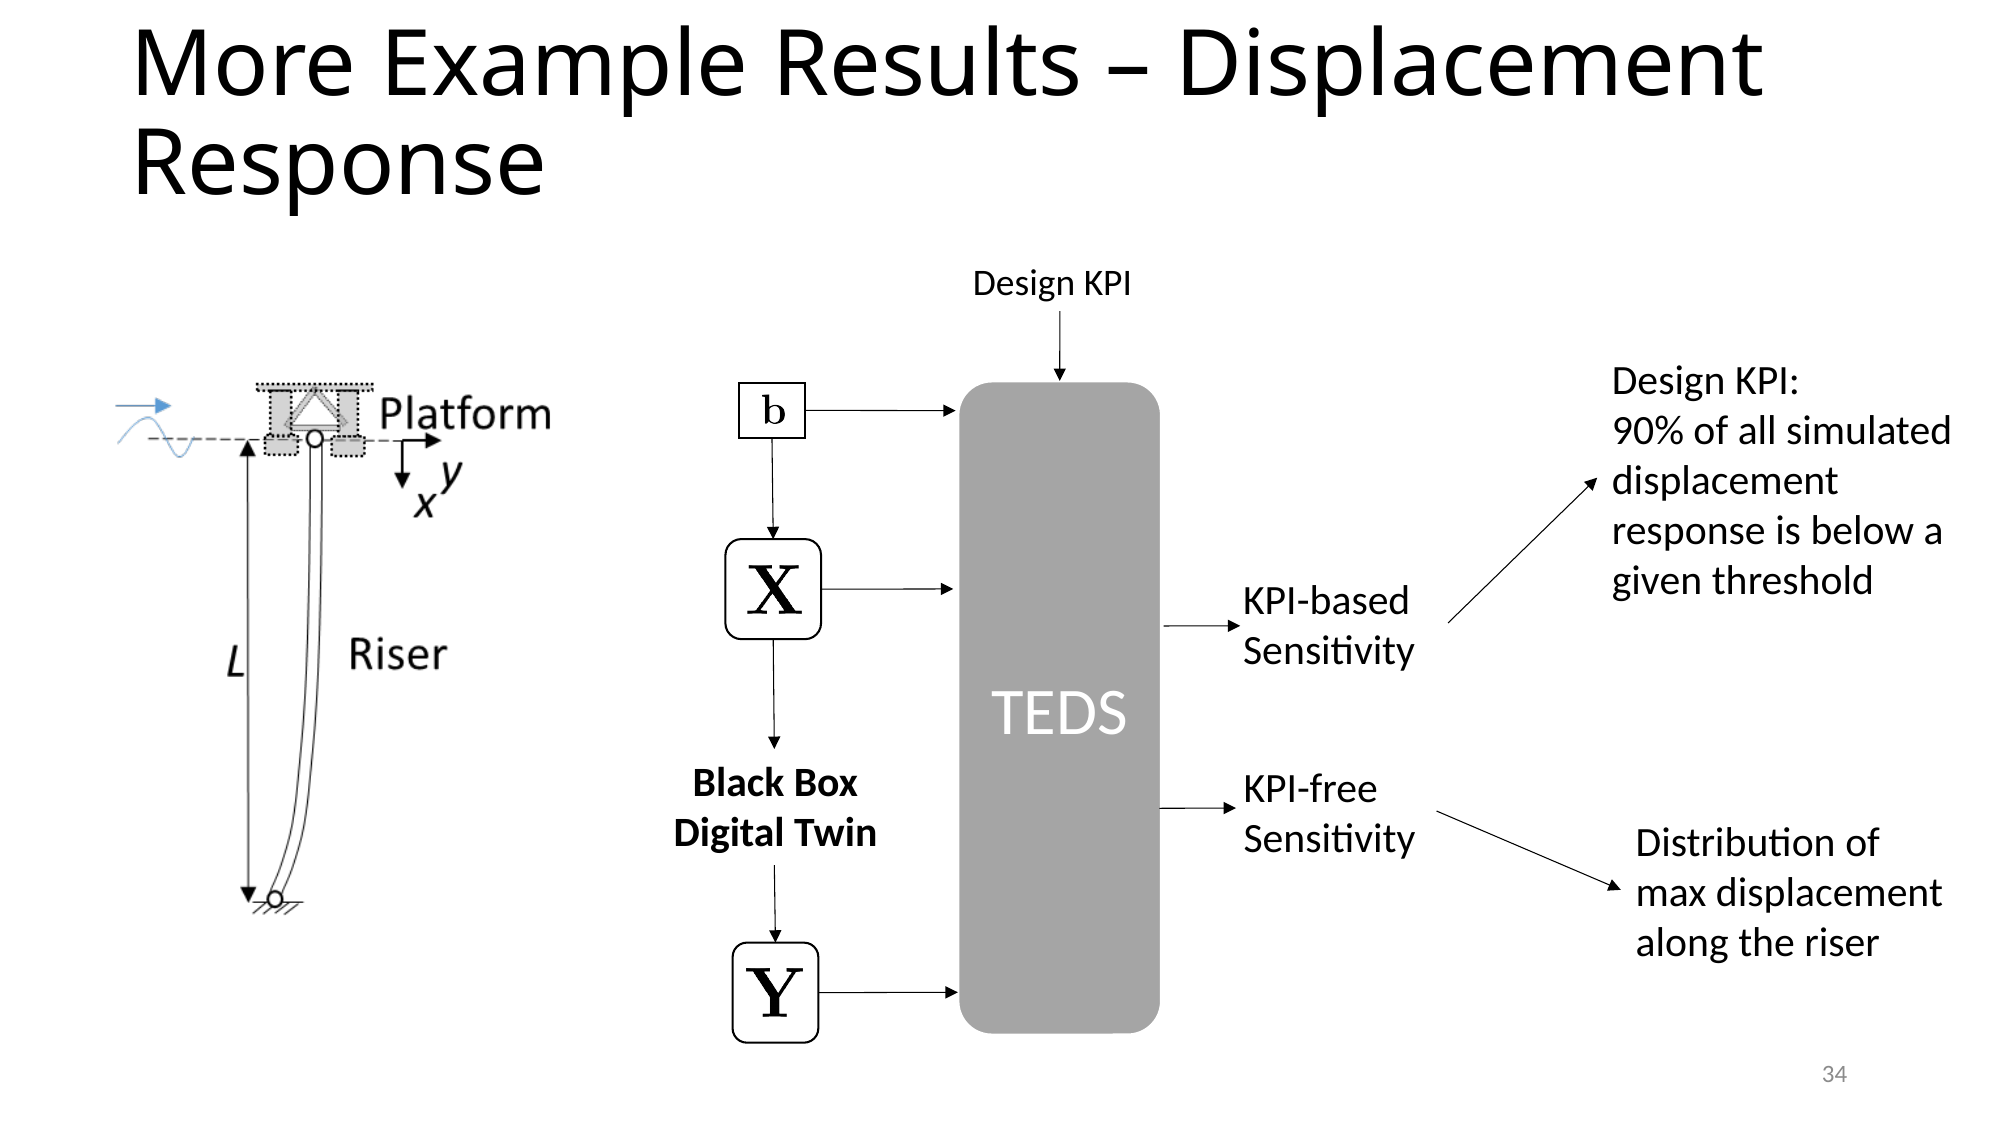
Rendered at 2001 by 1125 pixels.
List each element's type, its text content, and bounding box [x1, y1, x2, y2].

picture [115, 366, 584, 920]
text_box Distribution of max displacement along the riser [1620, 807, 1961, 973]
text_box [1447, 456, 1585, 624]
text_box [656, 250, 1449, 1043]
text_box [1436, 811, 1621, 906]
text_box Design KPI: 90% of all simulated displacement response is below a given threshold [1597, 345, 1985, 611]
slide_number 34 [1412, 1042, 1863, 1103]
title More Example Results – Displacement Response [115, 6, 1961, 224]
